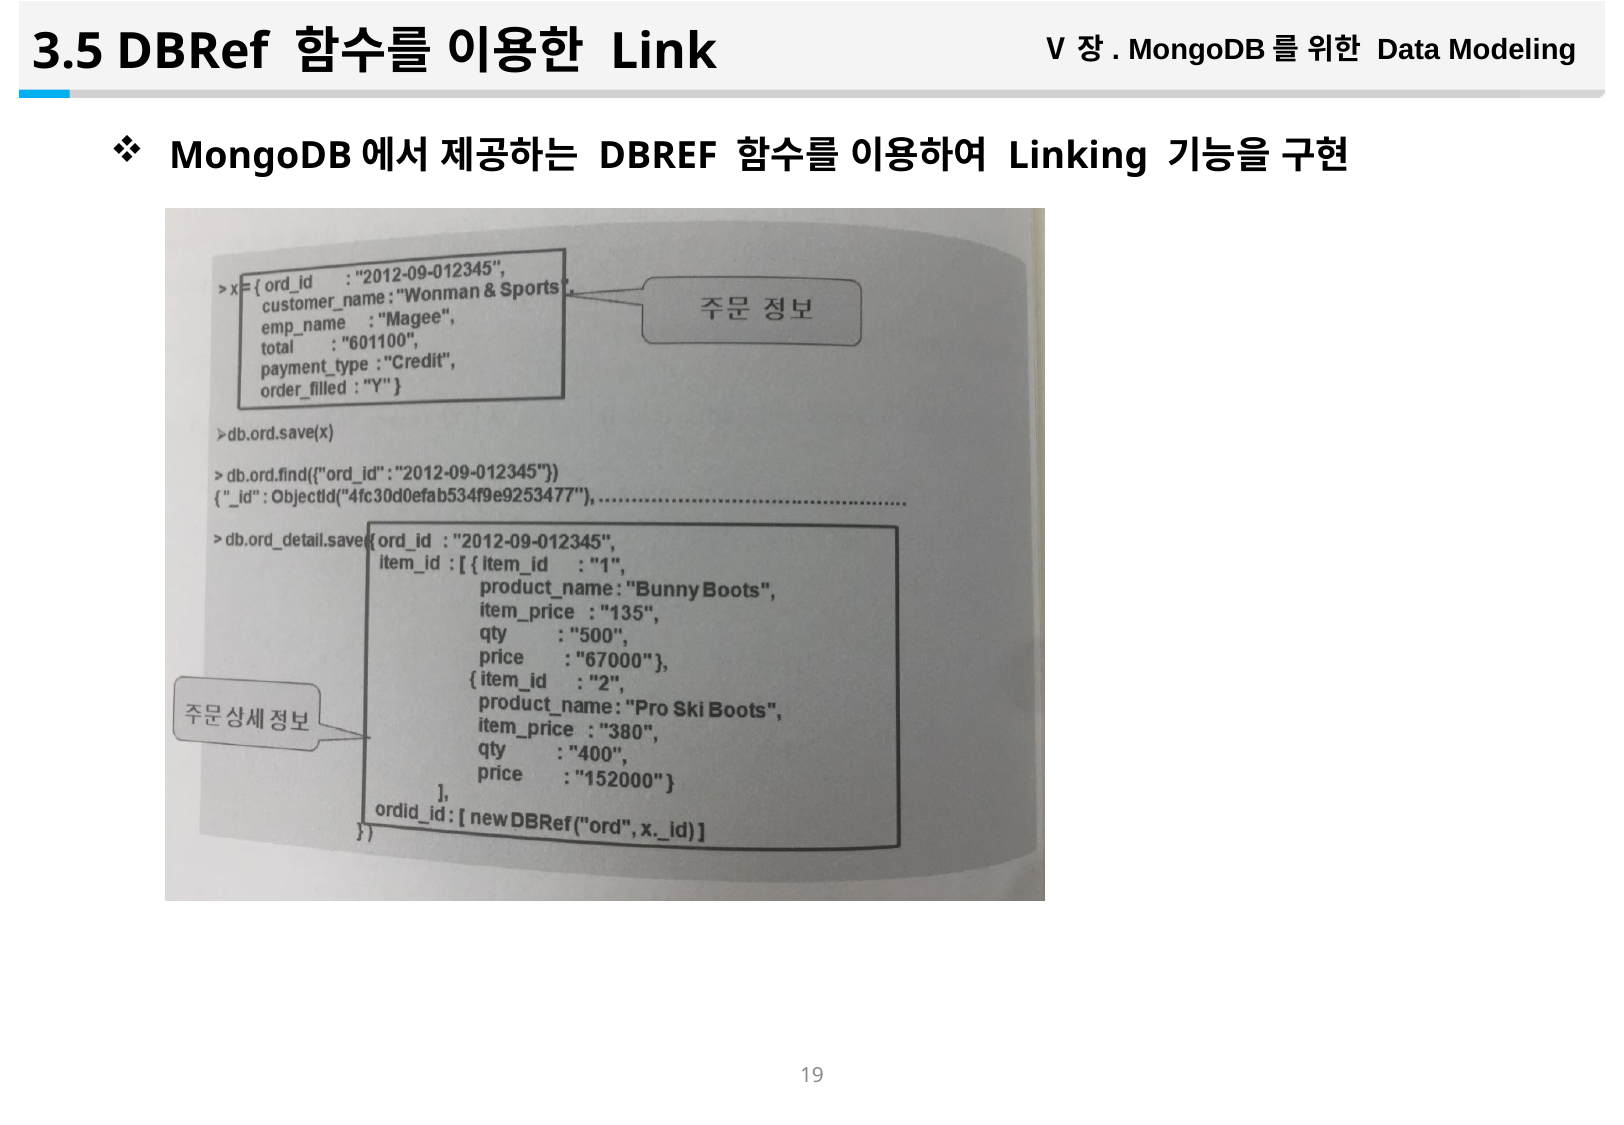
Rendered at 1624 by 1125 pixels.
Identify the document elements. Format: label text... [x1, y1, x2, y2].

picture [19, 1, 1605, 98]
list 3.5 DBRef 함수를 이용한 Link [17, 11, 1167, 85]
text_box MongoDB에서 제공하는 DBREF 함수를 이용하여 Linking 기능을 구현 [20, 123, 1602, 246]
slide_number 18 [622, 1045, 1002, 1106]
picture [165, 207, 1046, 902]
text_box Ⅴ장. MongoDB를 위한 Data Modeling [1026, 22, 1600, 73]
